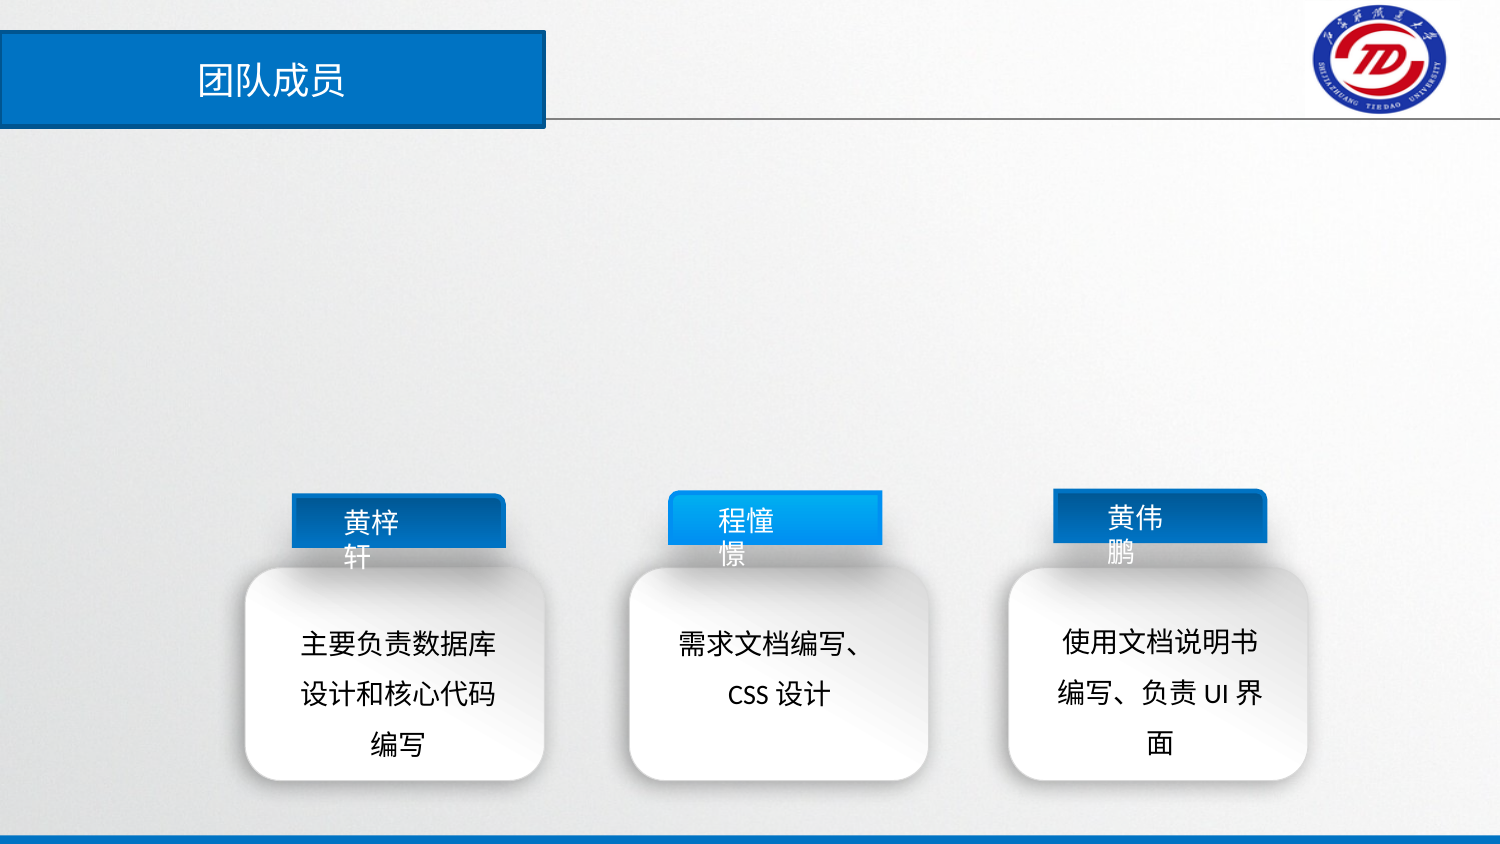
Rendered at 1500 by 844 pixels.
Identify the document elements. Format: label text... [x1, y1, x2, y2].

text_box 需求文档编写、CSS设计 [658, 601, 901, 718]
text_box [629, 568, 929, 781]
text_box 主要负责数据库设计和核心代码编写 [277, 601, 520, 769]
text_box 团队成员 [0, 30, 546, 129]
text_box [245, 568, 545, 781]
text_box 使用文档说明书编写、负责UI界面 [1039, 600, 1282, 767]
picture [1305, 1, 1460, 118]
text_box [1008, 569, 1309, 781]
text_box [293, 495, 504, 548]
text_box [670, 492, 881, 545]
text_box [1055, 490, 1266, 543]
